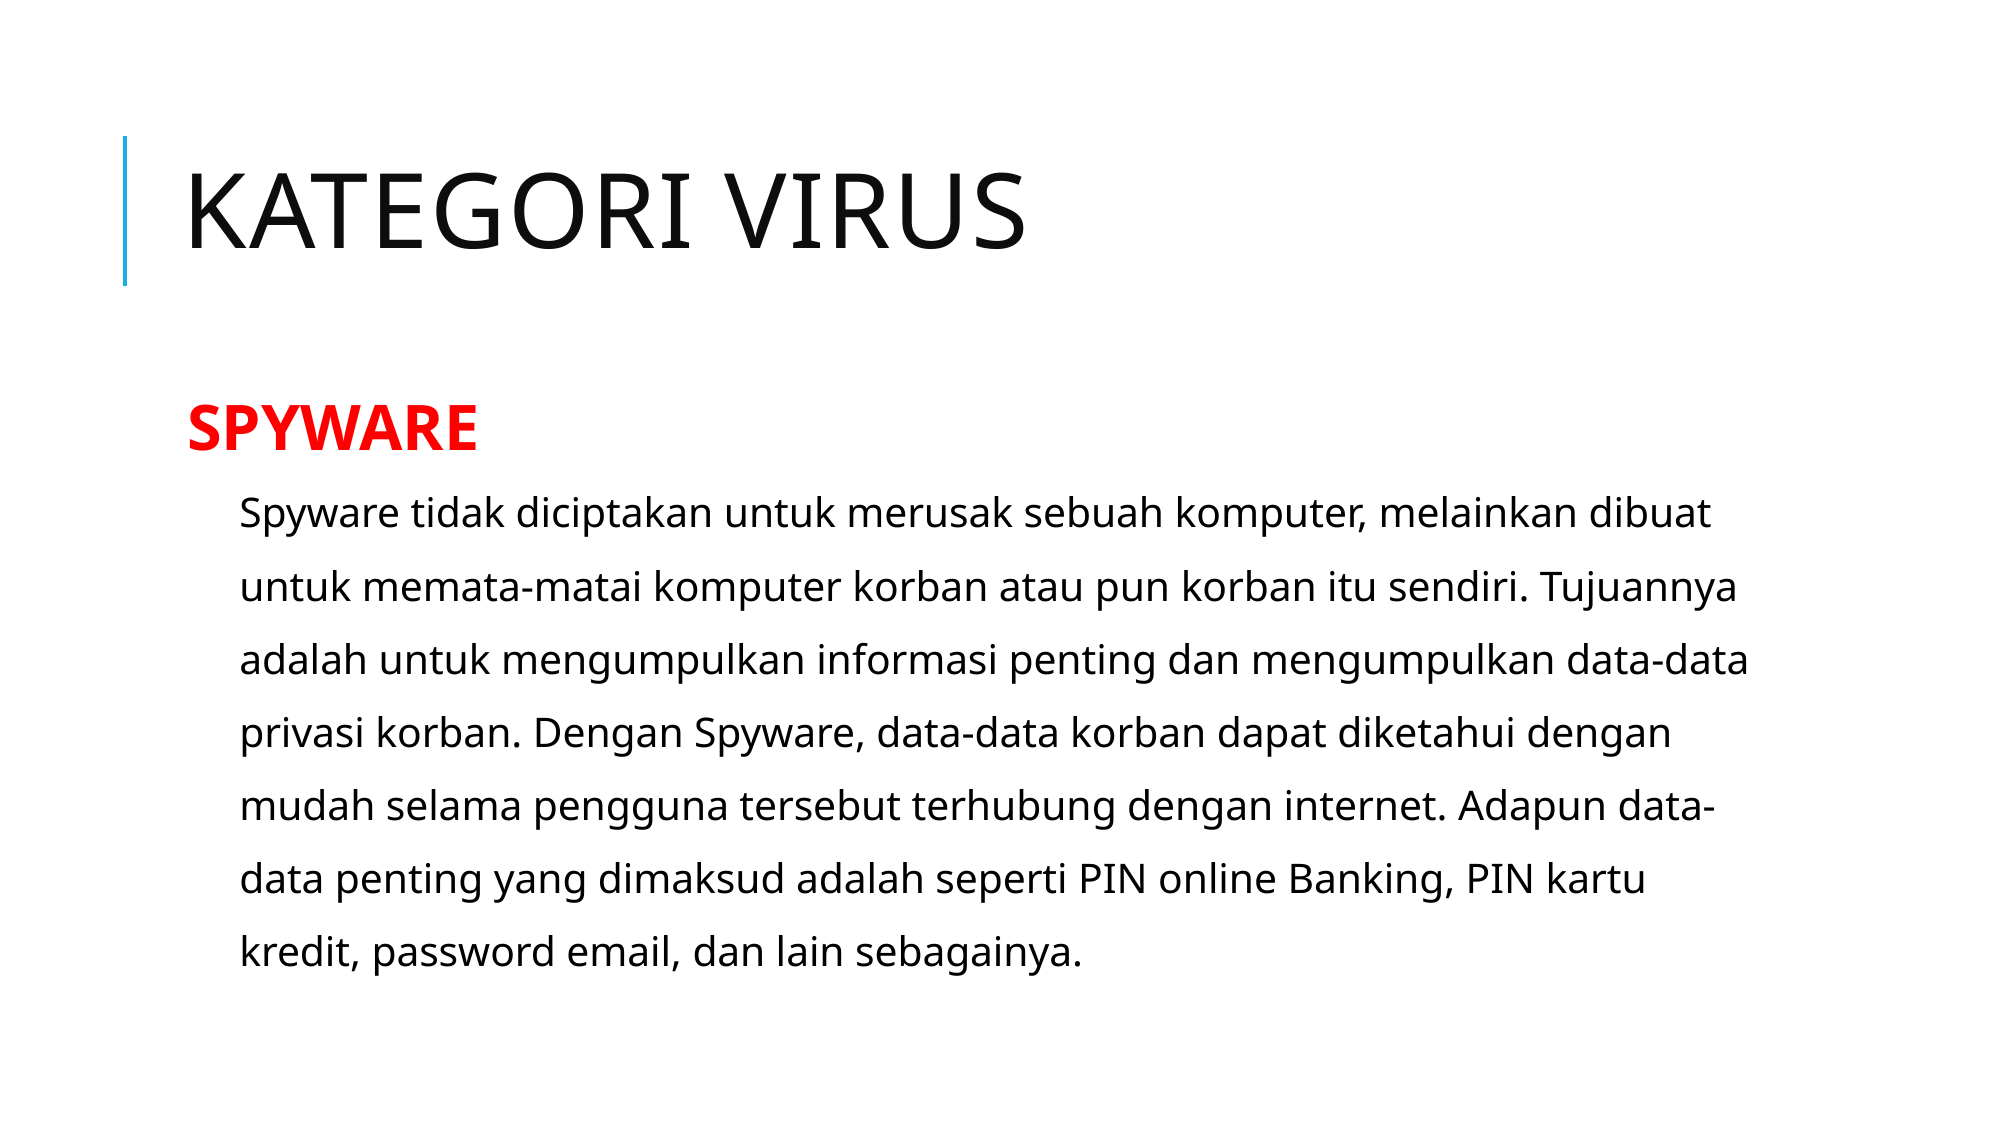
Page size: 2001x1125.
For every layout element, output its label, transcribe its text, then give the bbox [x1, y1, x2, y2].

list SPYWARE Spyware tidak diciptakan untuk merusak sebuah komputer, melainkan dibuat untuk memata-matai komputer korban atau pun korban itu sendiri. Tujuannya adalah untuk mengumpulkan informasi penting dan mengumpulkan data-data privasi korban. Dengan Spyware, data-data korban dapat diketahui dengan mudah selama pengguna tersebut terhubung dengan internet. Adapun data-data penting yang dimaksud adalah seperti PIN online Banking, PIN kartu kredit, password email, dan lain sebagainya. [168, 341, 1763, 1035]
title kategori virus [168, 96, 1763, 341]
